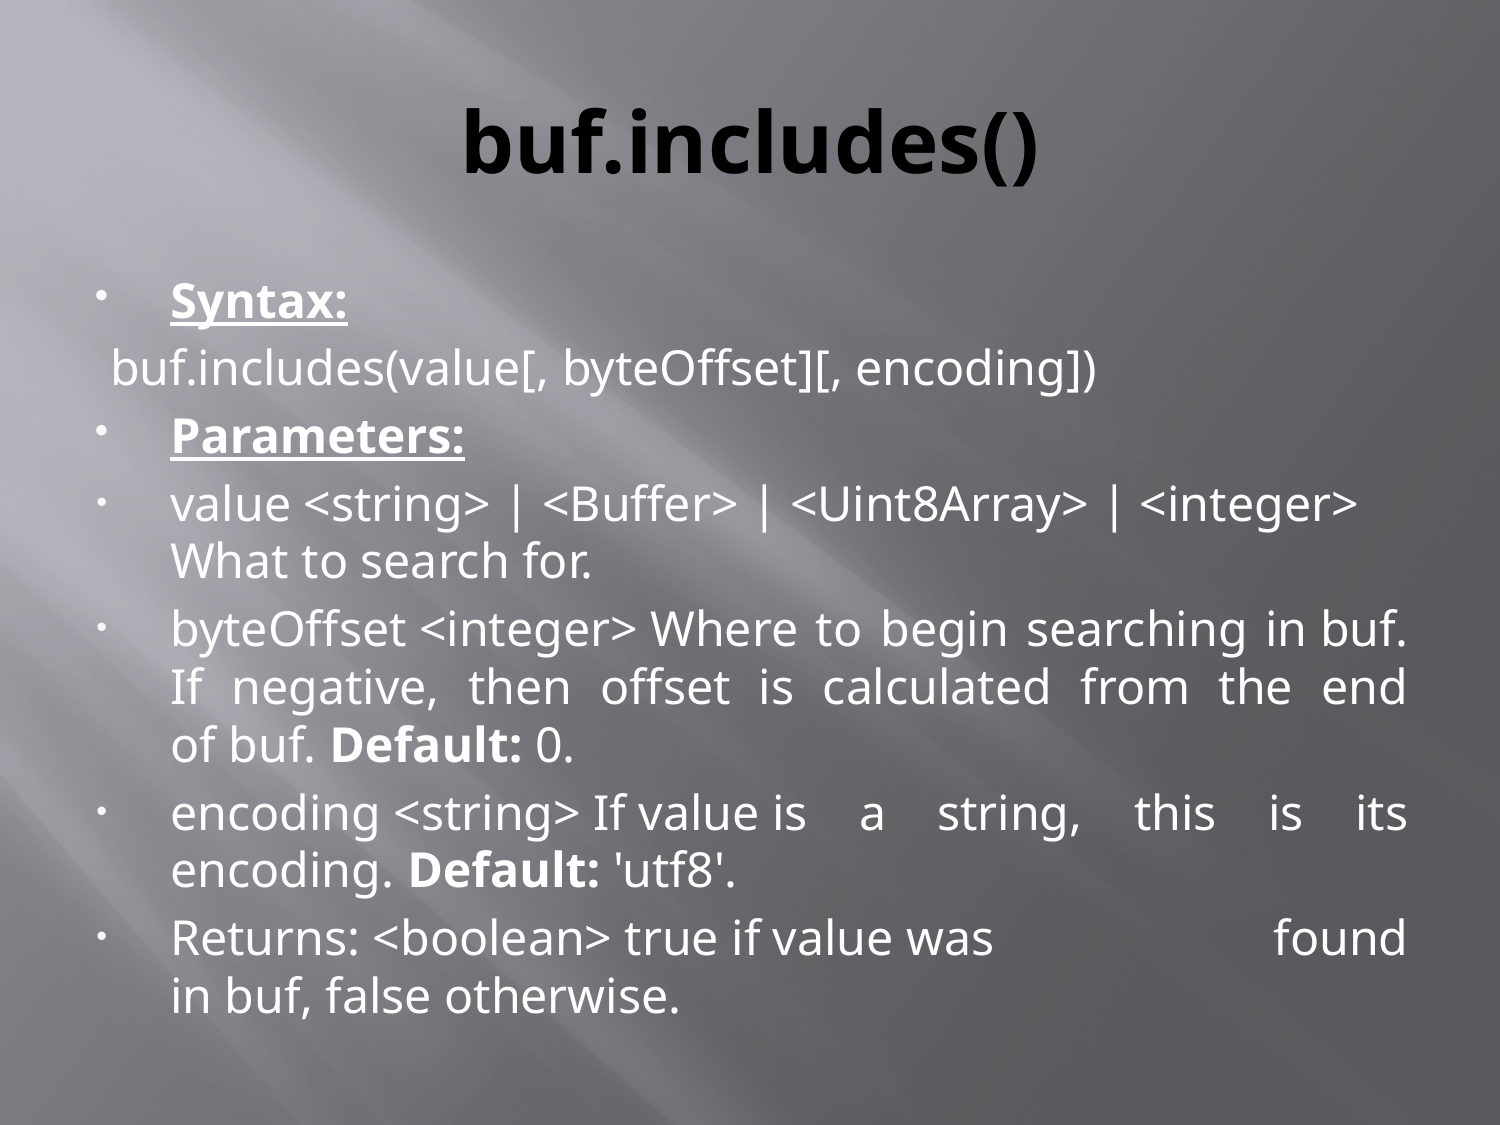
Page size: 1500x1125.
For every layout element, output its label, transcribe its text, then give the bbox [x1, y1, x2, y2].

list Syntax: buf.includes(value[, byteOffset][, encoding]) Parameters: value <string> | <Buffer> | <Uint8Array> | <integer> What to search for. byteOffset <integer> Where to begin searching in buf. If negative, then offset is calculated from the end of buf. Default: 0. encoding <string> If value is a string, this is its encoding. Default: 'utf8'. Returns: <boolean> true if value was found in buf, false otherwise. [75, 262, 1425, 1035]
title buf.includes() [75, 45, 1425, 233]
